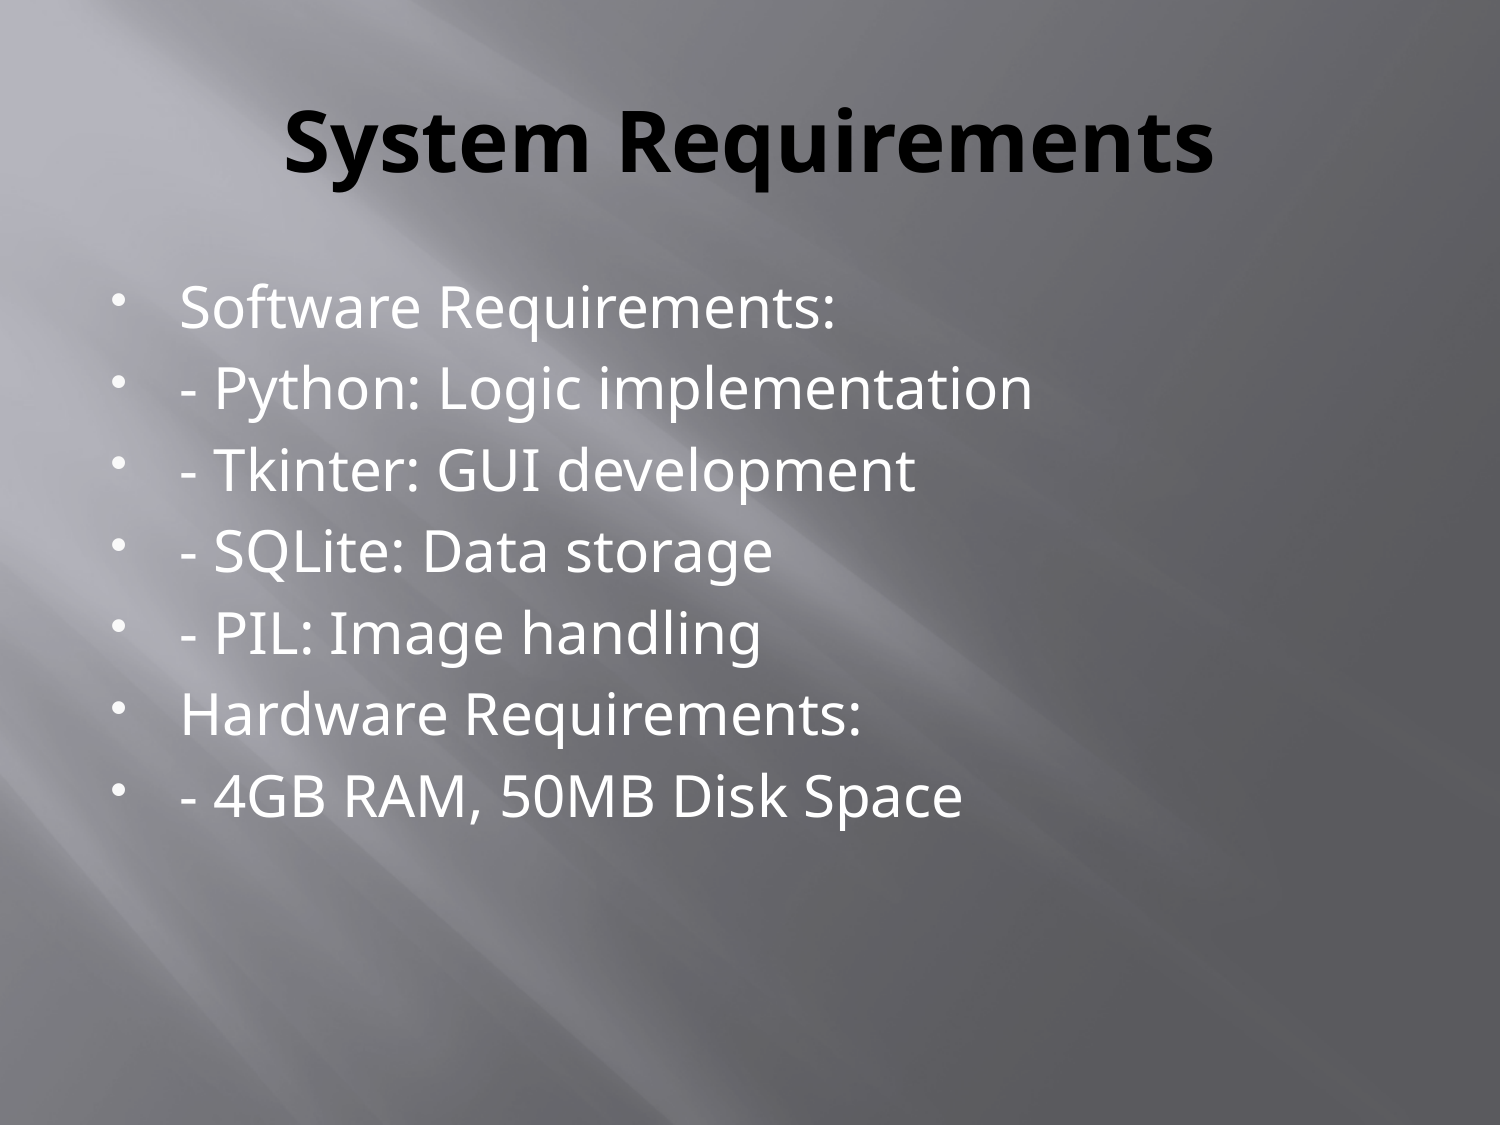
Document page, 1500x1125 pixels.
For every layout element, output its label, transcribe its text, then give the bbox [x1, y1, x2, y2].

title System Requirements [75, 45, 1425, 233]
list Software Requirements: - Python: Logic implementation - Tkinter: GUI development - SQLite: Data storage - PIL: Image handling Hardware Requirements: - 4GB RAM, 50MB Disk Space [75, 262, 1425, 1035]
